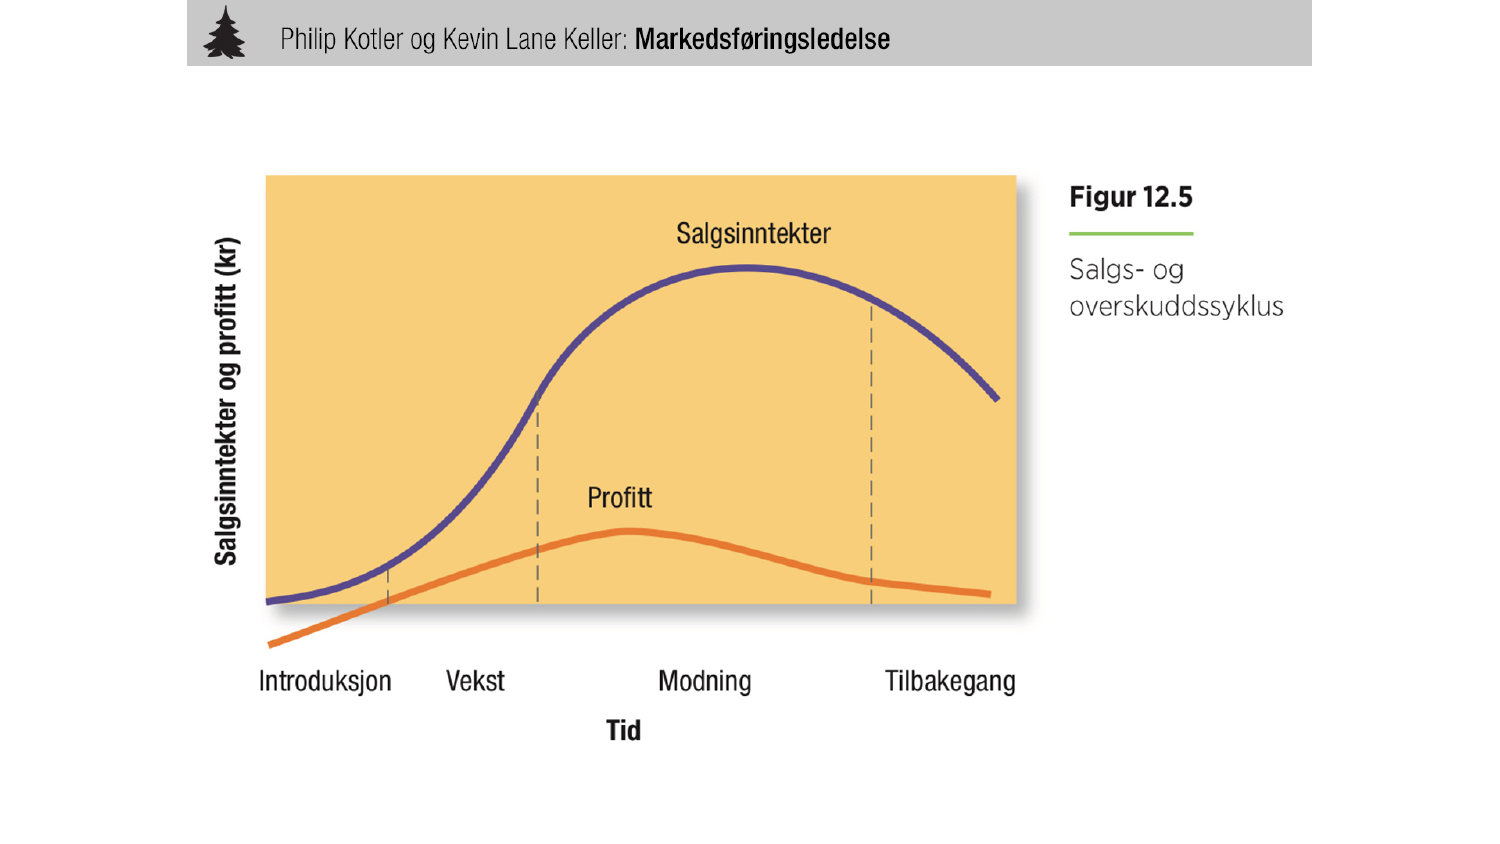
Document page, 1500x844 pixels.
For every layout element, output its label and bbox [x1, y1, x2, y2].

picture [187, 0, 1312, 844]
